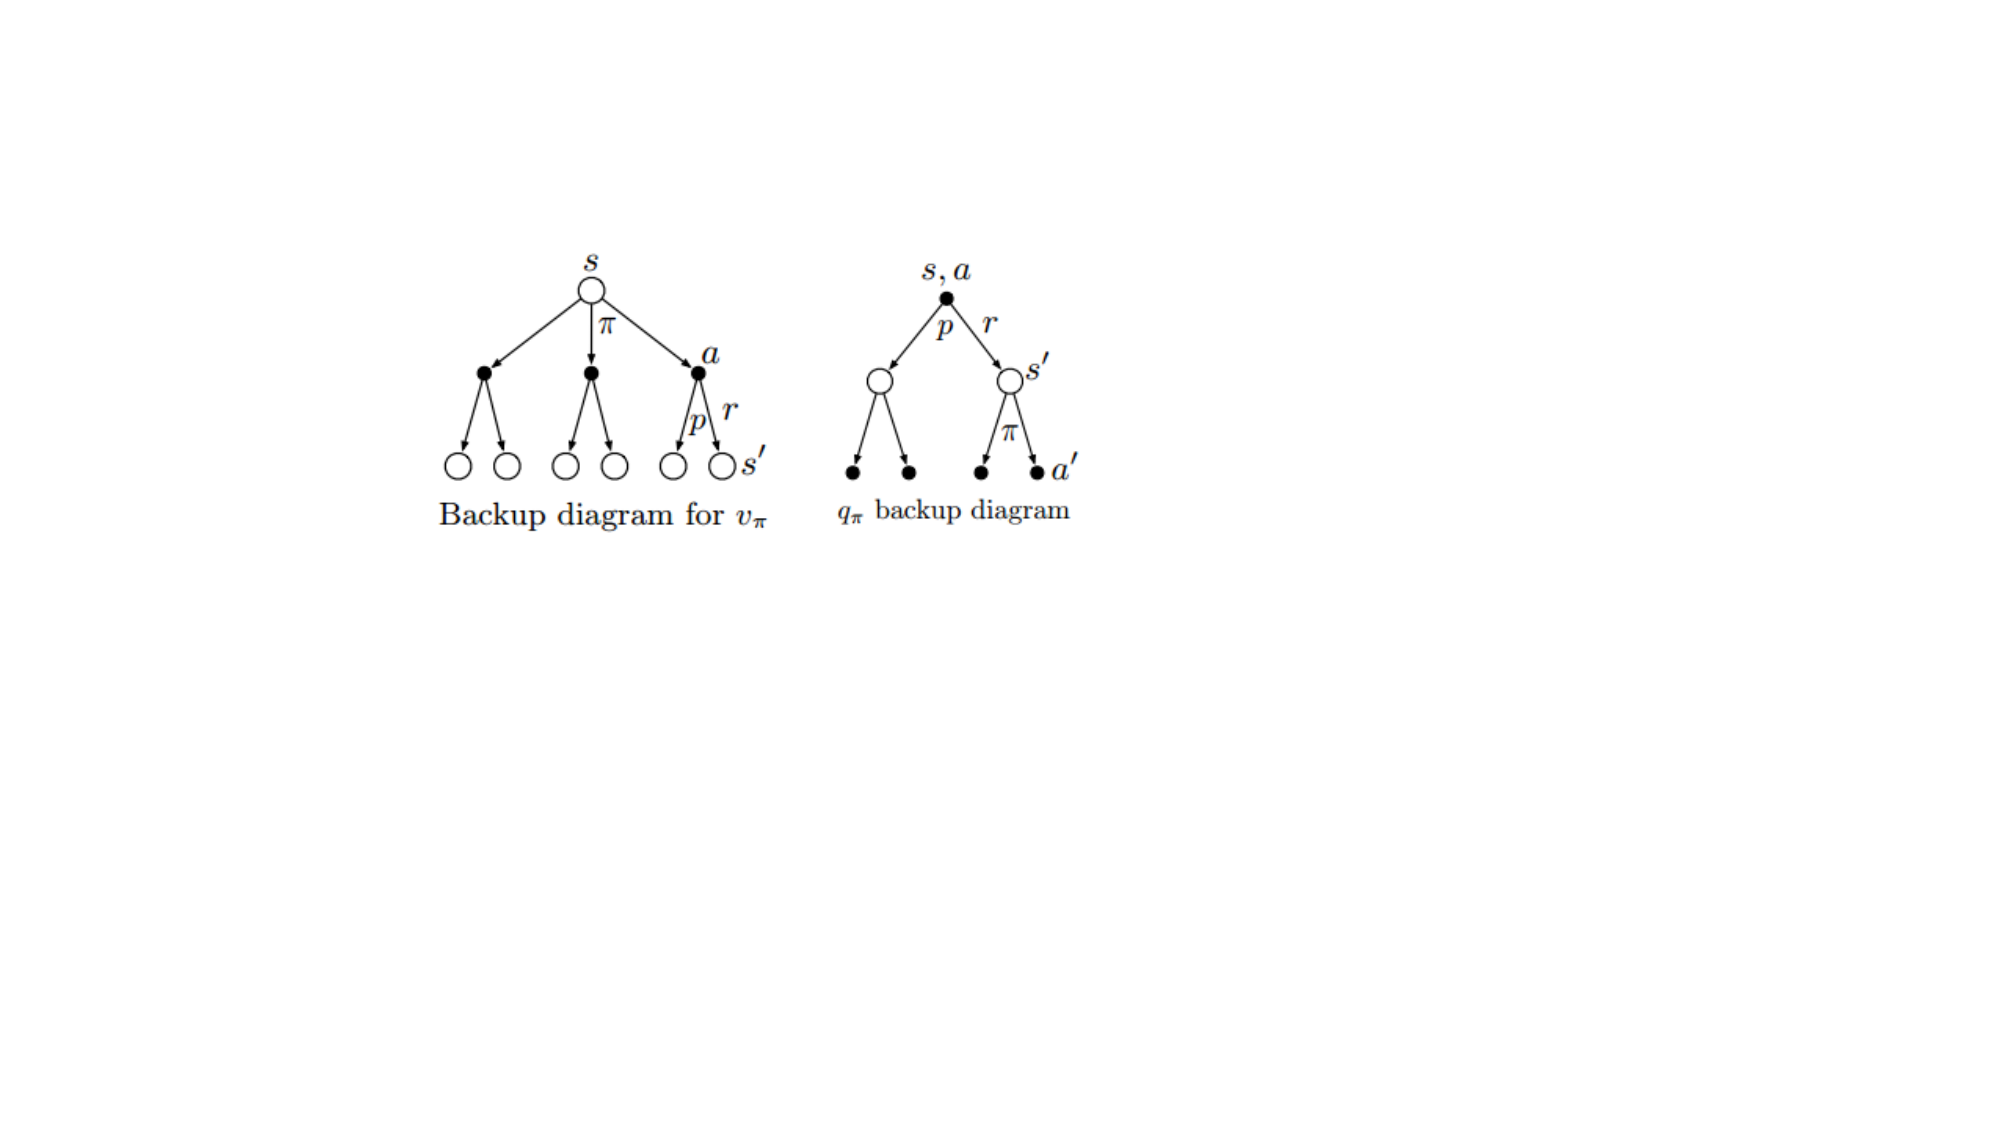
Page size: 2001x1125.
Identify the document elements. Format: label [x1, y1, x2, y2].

picture [820, 253, 1091, 536]
picture [434, 249, 776, 540]
